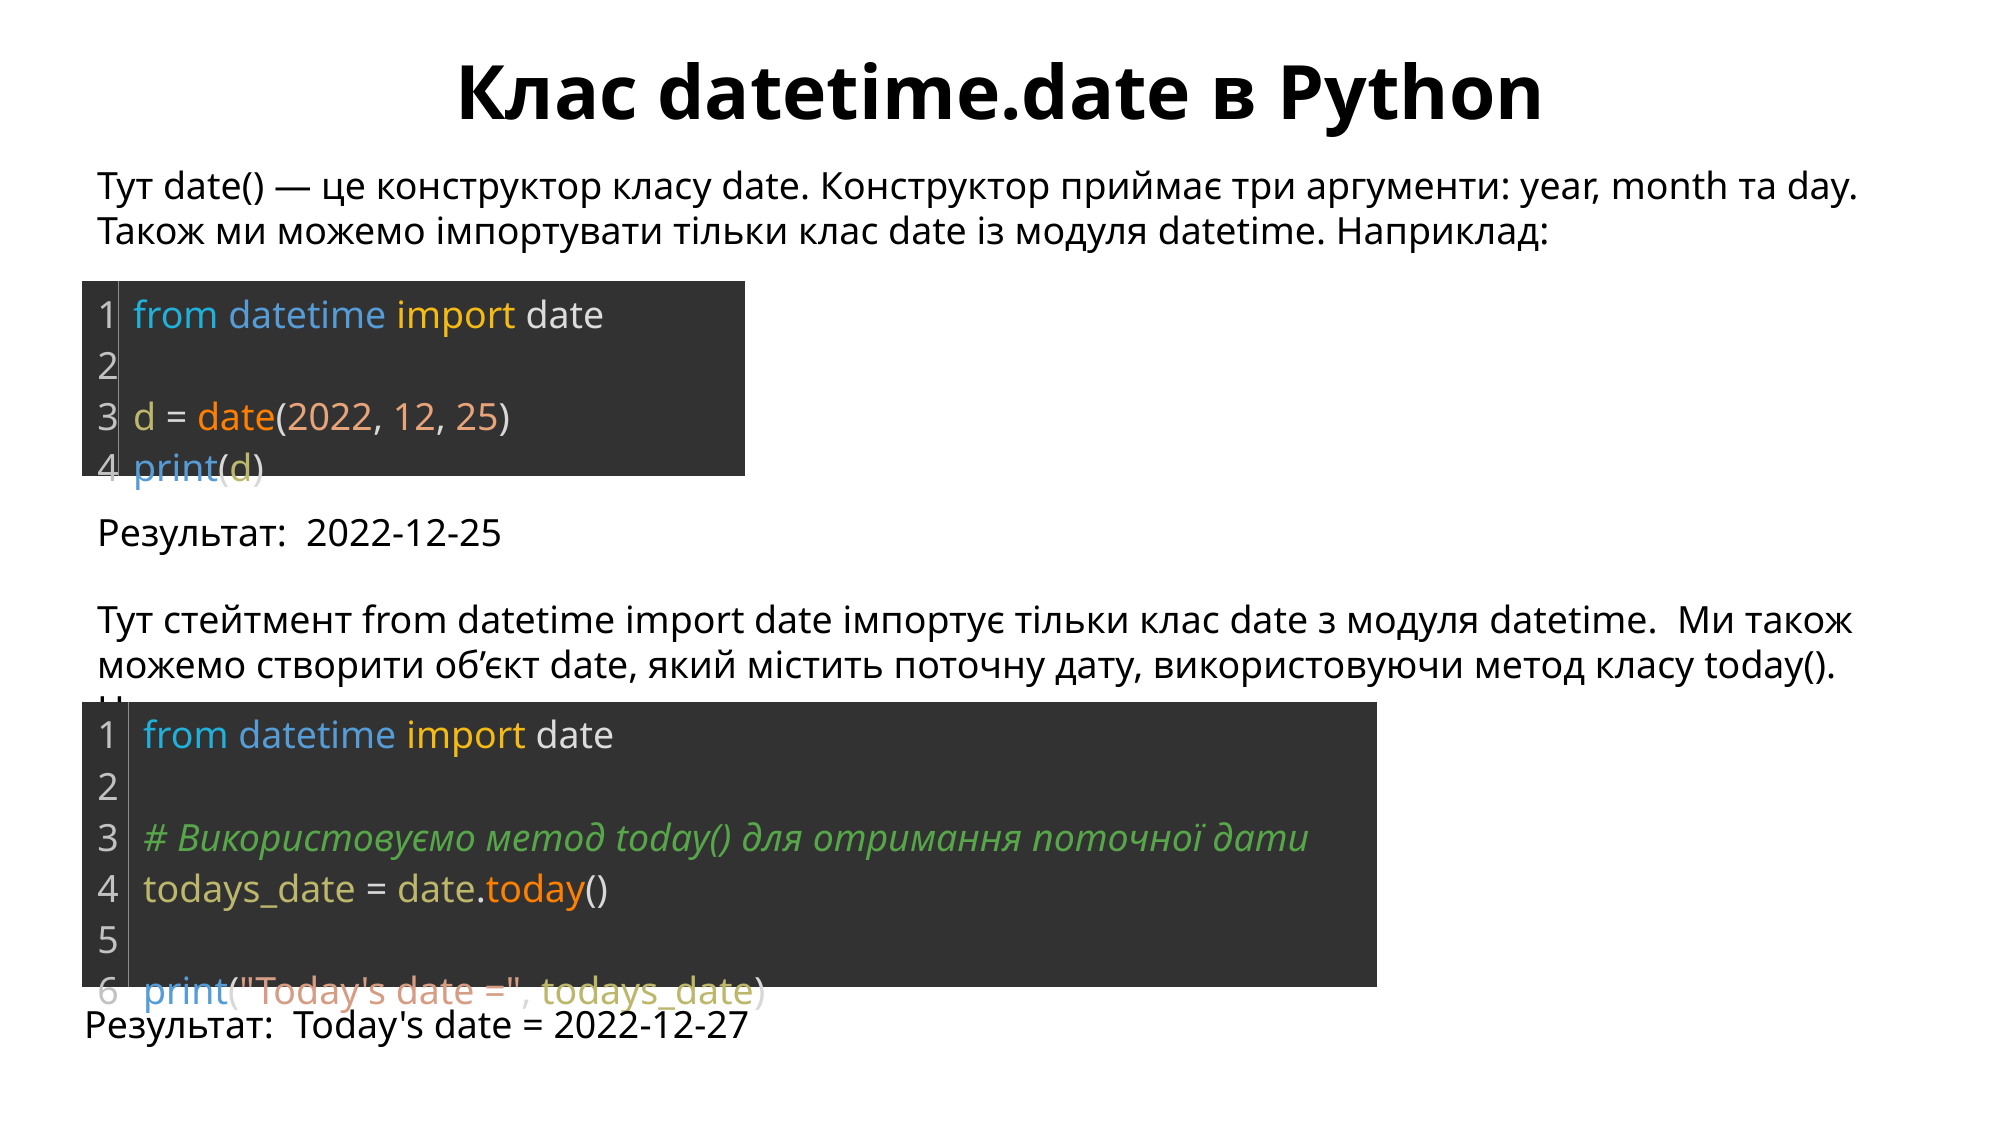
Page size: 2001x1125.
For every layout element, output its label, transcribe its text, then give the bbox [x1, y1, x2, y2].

text_box Клас datetime.date в Python [0, 37, 2000, 322]
table_header 1 2 3 4 5 6 [82, 702, 128, 987]
table_header from datetime import date d = date(2022, 12, 25) print(d) [119, 281, 745, 476]
text_box Тут стейтмент from datetime import date імпортує тільки клас date з модуля datetime. Ми також можемо створити об’єкт date, який містить поточну дату, використовуючи метод класу today(). Наприклад: [82, 588, 1928, 739]
text_box Результат: Today's date = 2022-12-27 [69, 993, 1070, 1054]
text_box Результат: 2022-12-25 [82, 501, 1083, 562]
table_header from datetime import date # Використовуємо метод today() для отримання поточної дати todays_date = date.today() print("Today's date =", todays_date) [129, 702, 1377, 987]
table_header 1 2 3 4 [82, 281, 118, 476]
